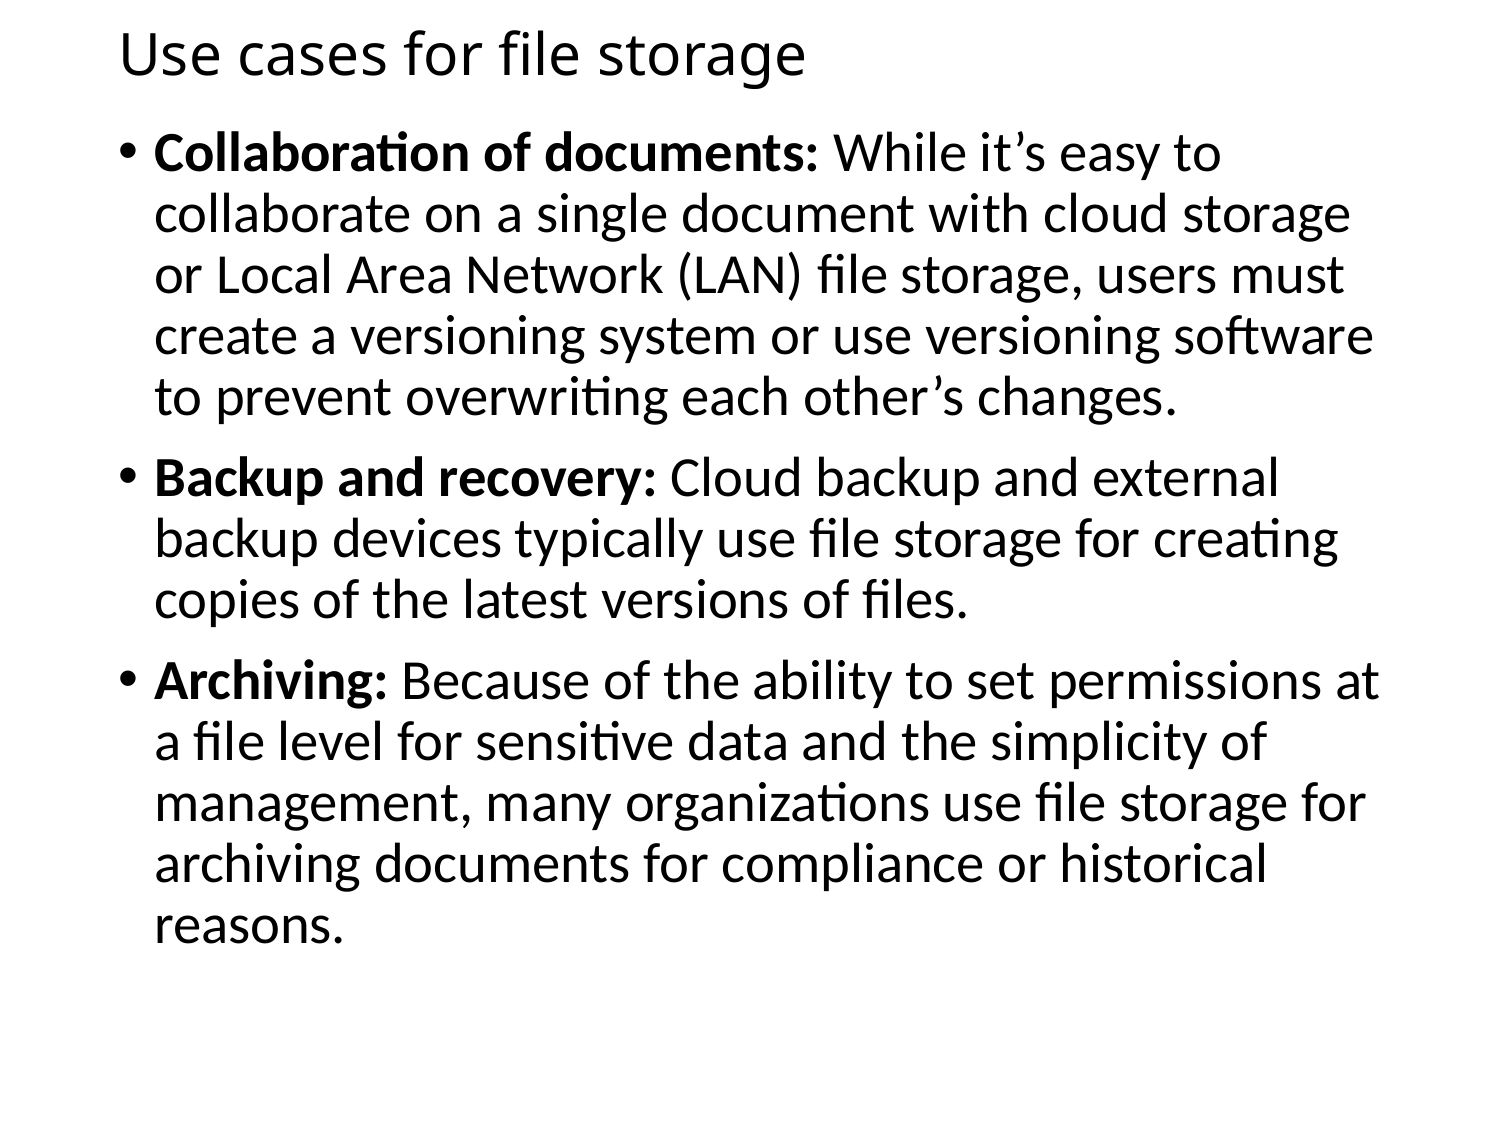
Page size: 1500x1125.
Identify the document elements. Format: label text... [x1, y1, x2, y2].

title Use cases for file storage [103, 17, 1397, 115]
list Collaboration of documents: While it’s easy to collaborate on a single document with cloud storage or Local Area Network (LAN) file storage, users must create a versioning system or use versioning software to prevent overwriting each other’s changes. Backup and recovery: Cloud backup and external backup devices typically use file storage for creating copies of the latest versions of files. Archiving: Because of the ability to set permissions at a file level for sensitive data and the simplicity of management, many organizations use file storage for archiving documents for compliance or historical reasons. [103, 115, 1397, 1014]
